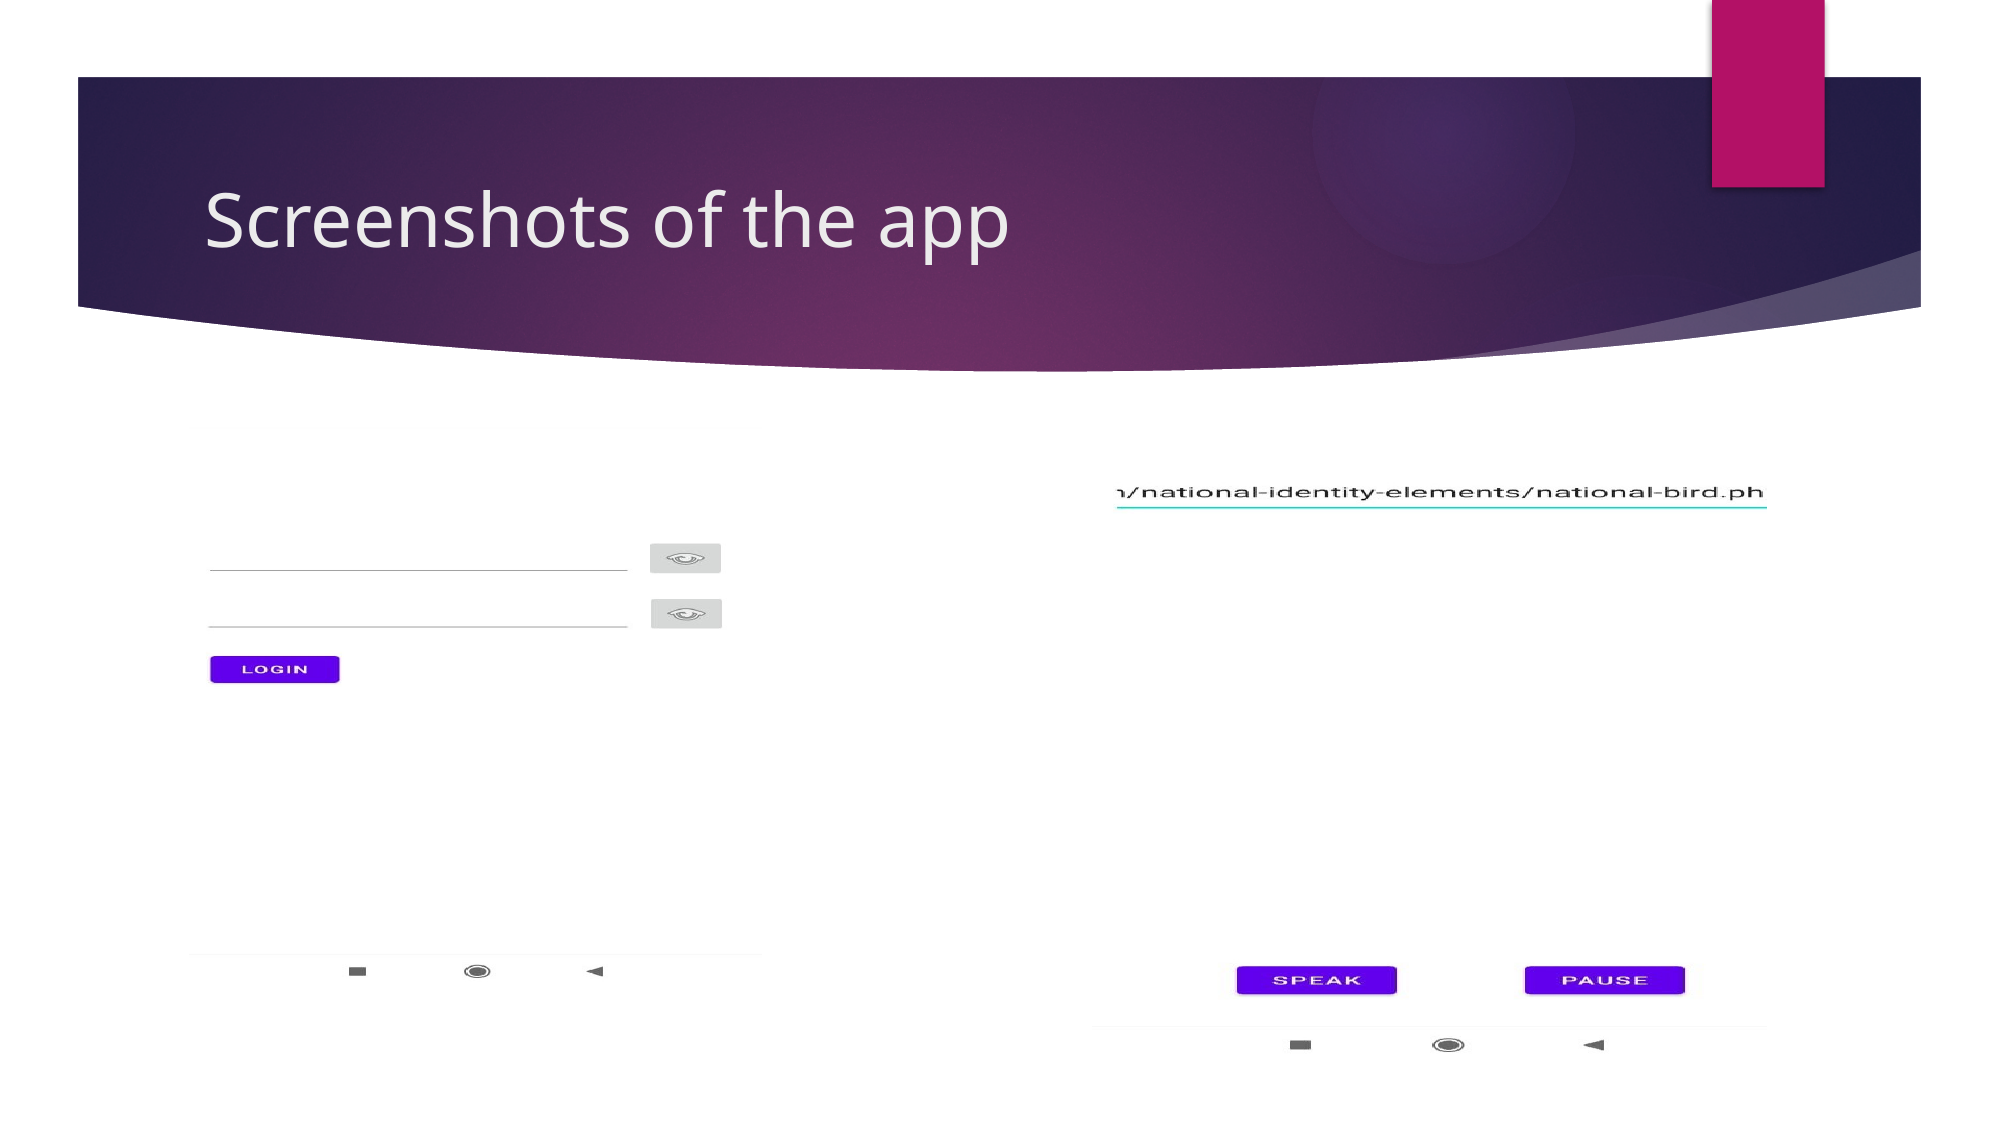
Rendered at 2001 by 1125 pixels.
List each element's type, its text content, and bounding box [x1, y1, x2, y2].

title Screenshots of the app [189, 159, 1627, 276]
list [189, 426, 762, 988]
picture [1092, 477, 1767, 1063]
